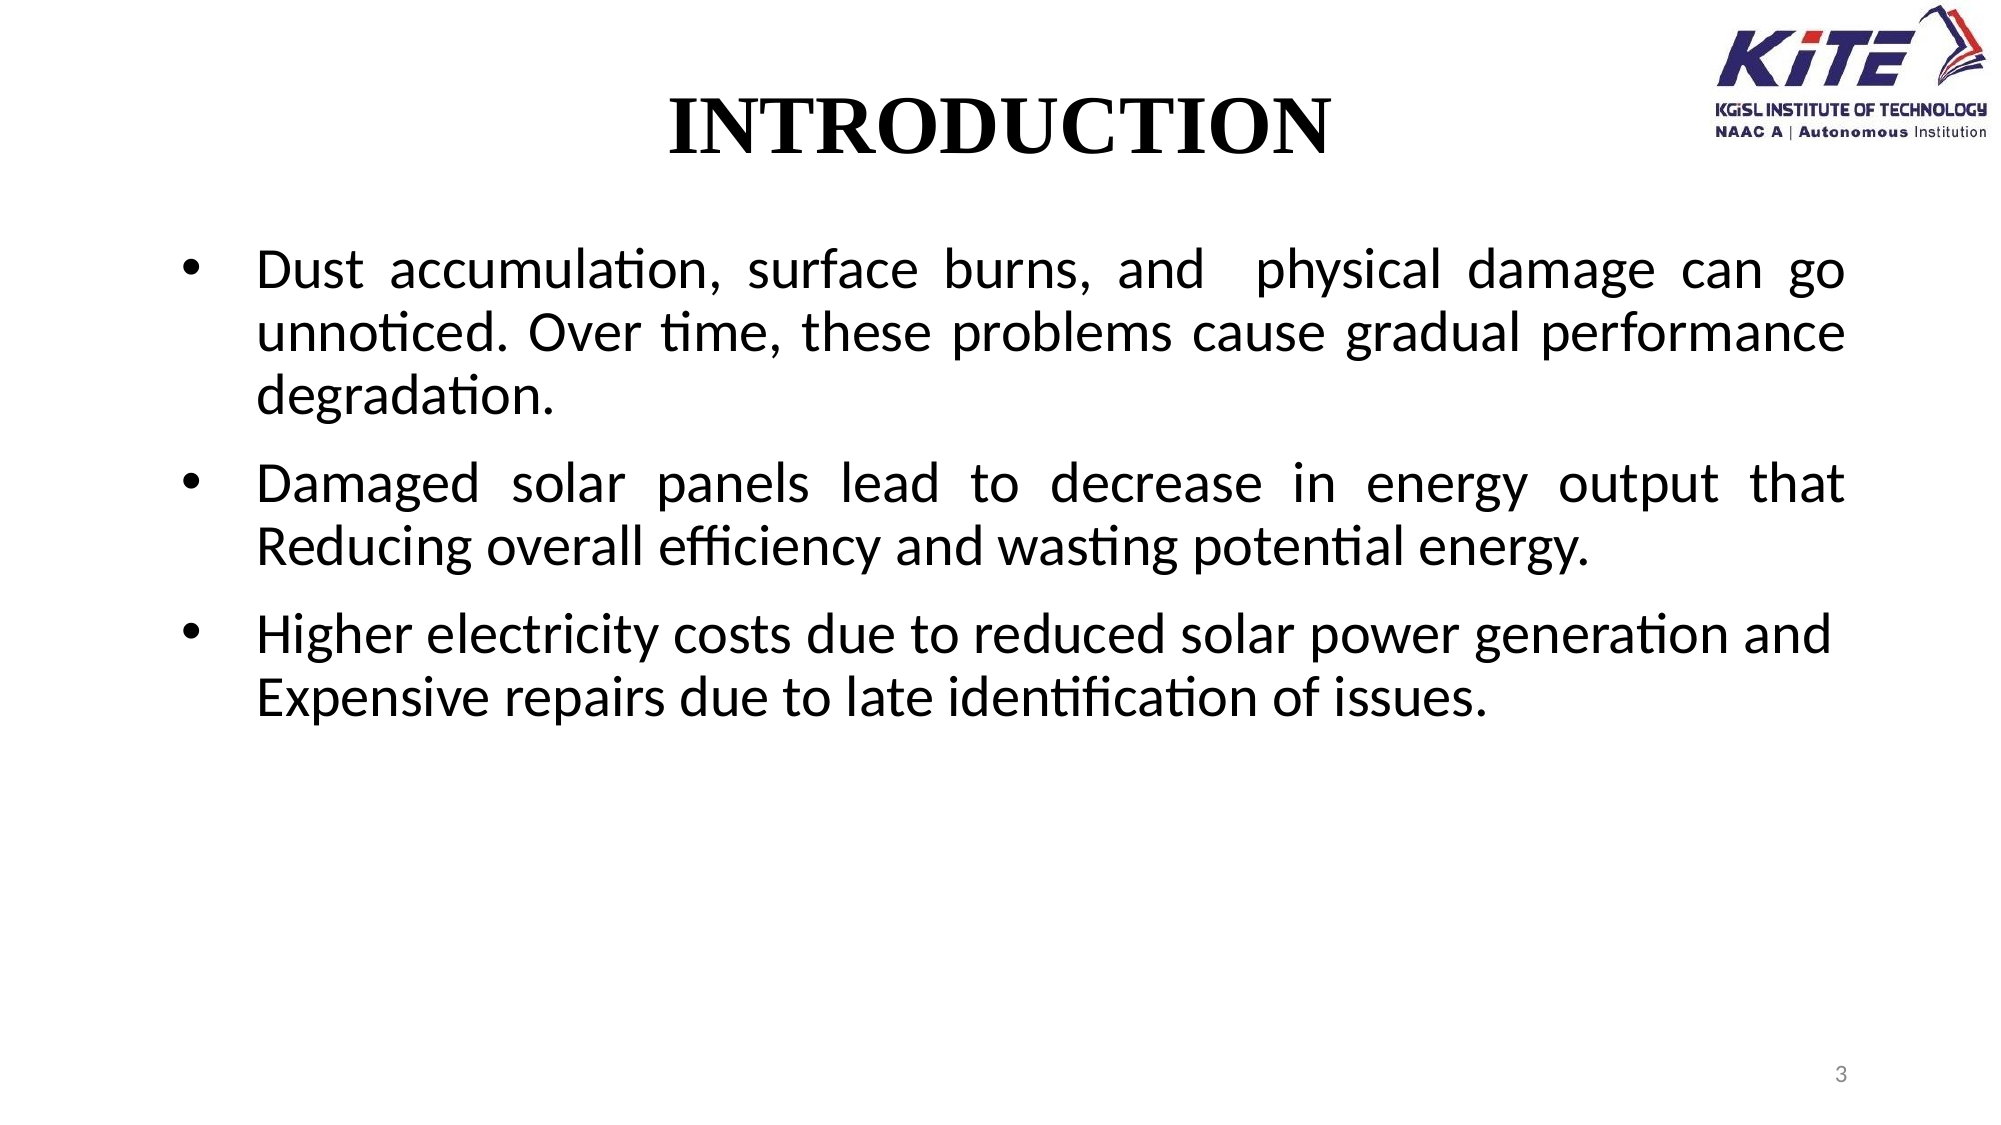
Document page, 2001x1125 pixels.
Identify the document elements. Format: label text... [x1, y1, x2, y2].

title INTRODUCTION [137, 59, 1863, 193]
list Dust accumulation, surface burns, and physical damage can go unnoticed. Over time, these problems cause gradual performance degradation. Damaged solar panels lead to decrease in energy output that Reducing overall efficiency and wasting potential energy. Higher electricity costs due to reduced solar power generation and Expensive repairs due to late identification of issues. [137, 230, 1863, 1014]
picture [1710, 0, 1992, 142]
slide_number 3 [1412, 1042, 1863, 1103]
